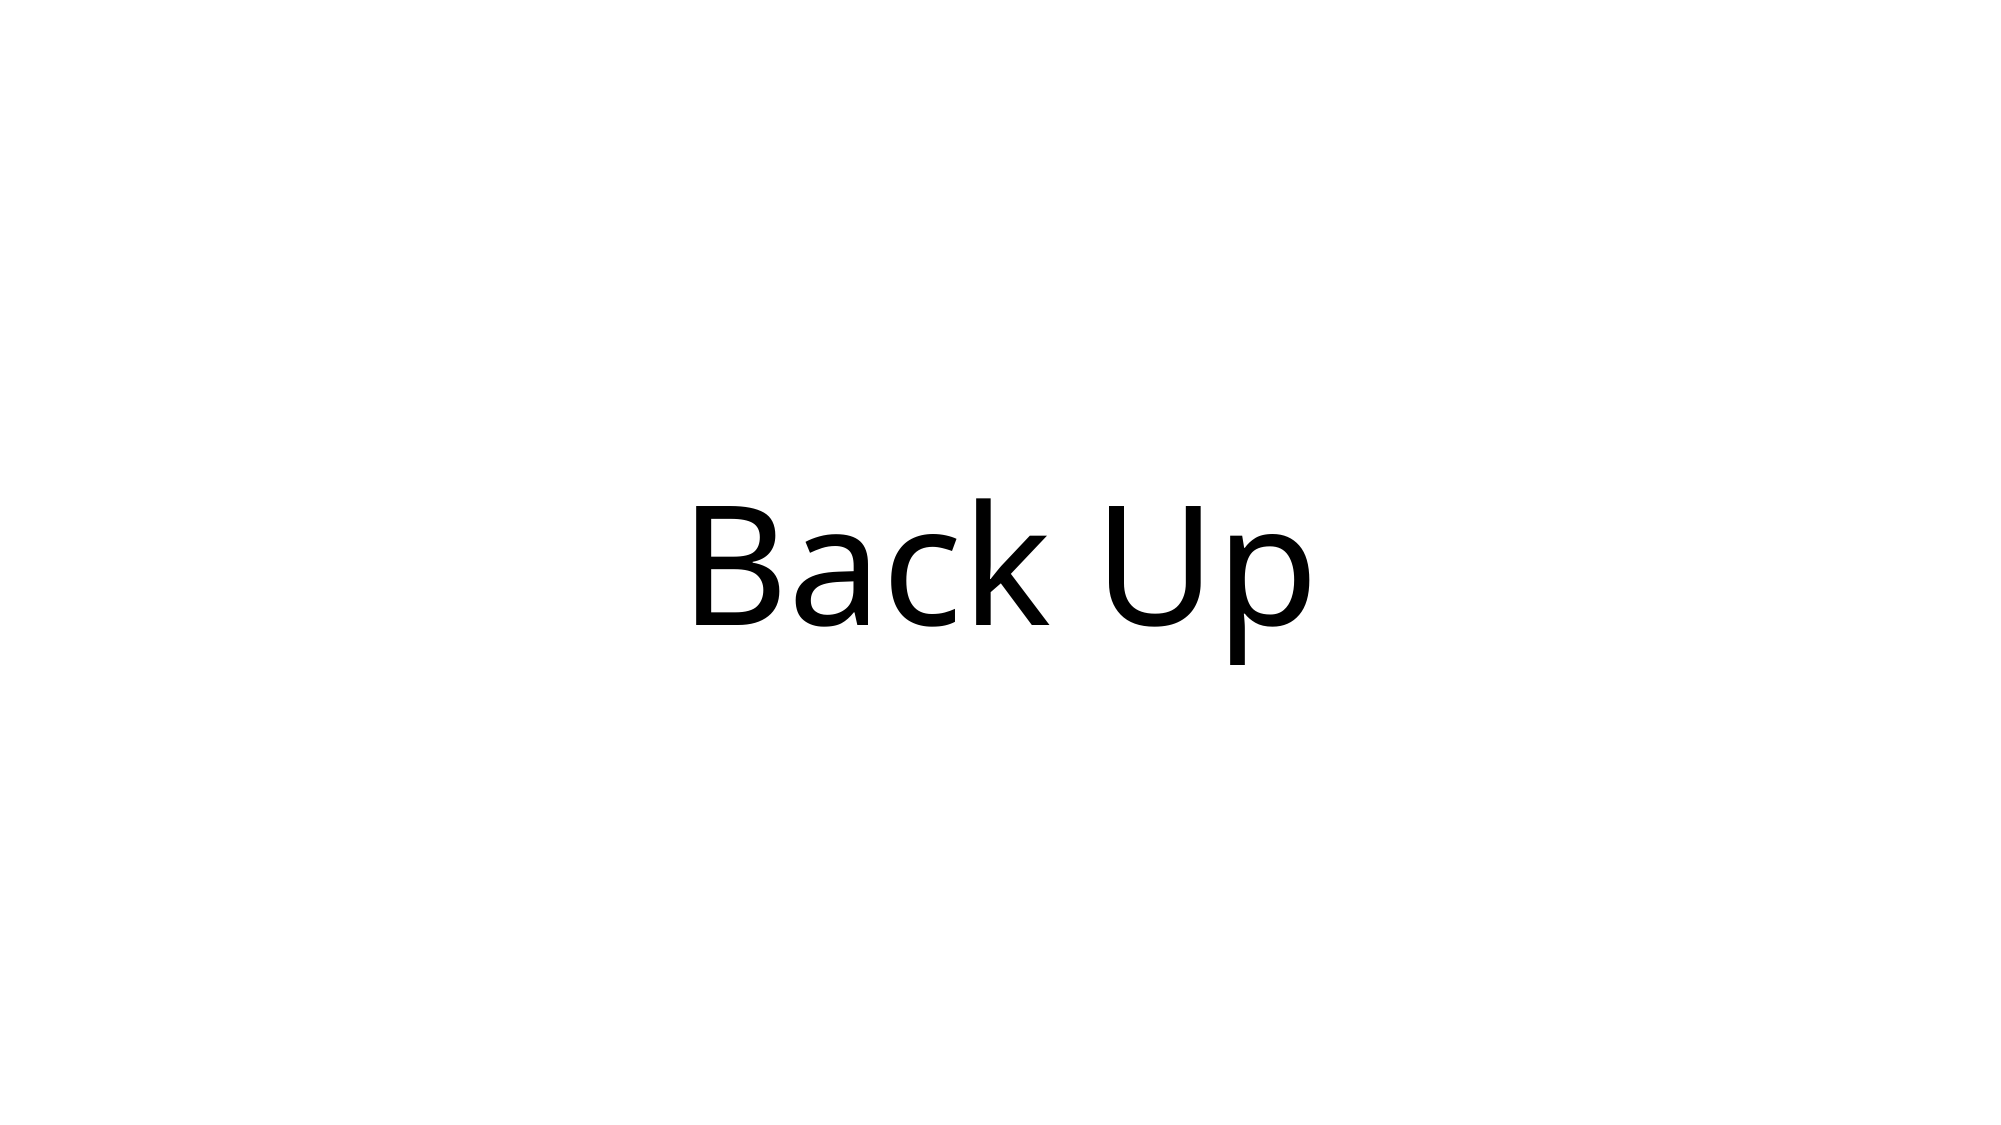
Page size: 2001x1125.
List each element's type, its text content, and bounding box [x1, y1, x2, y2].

text_box Back Up [366, 451, 1634, 666]
